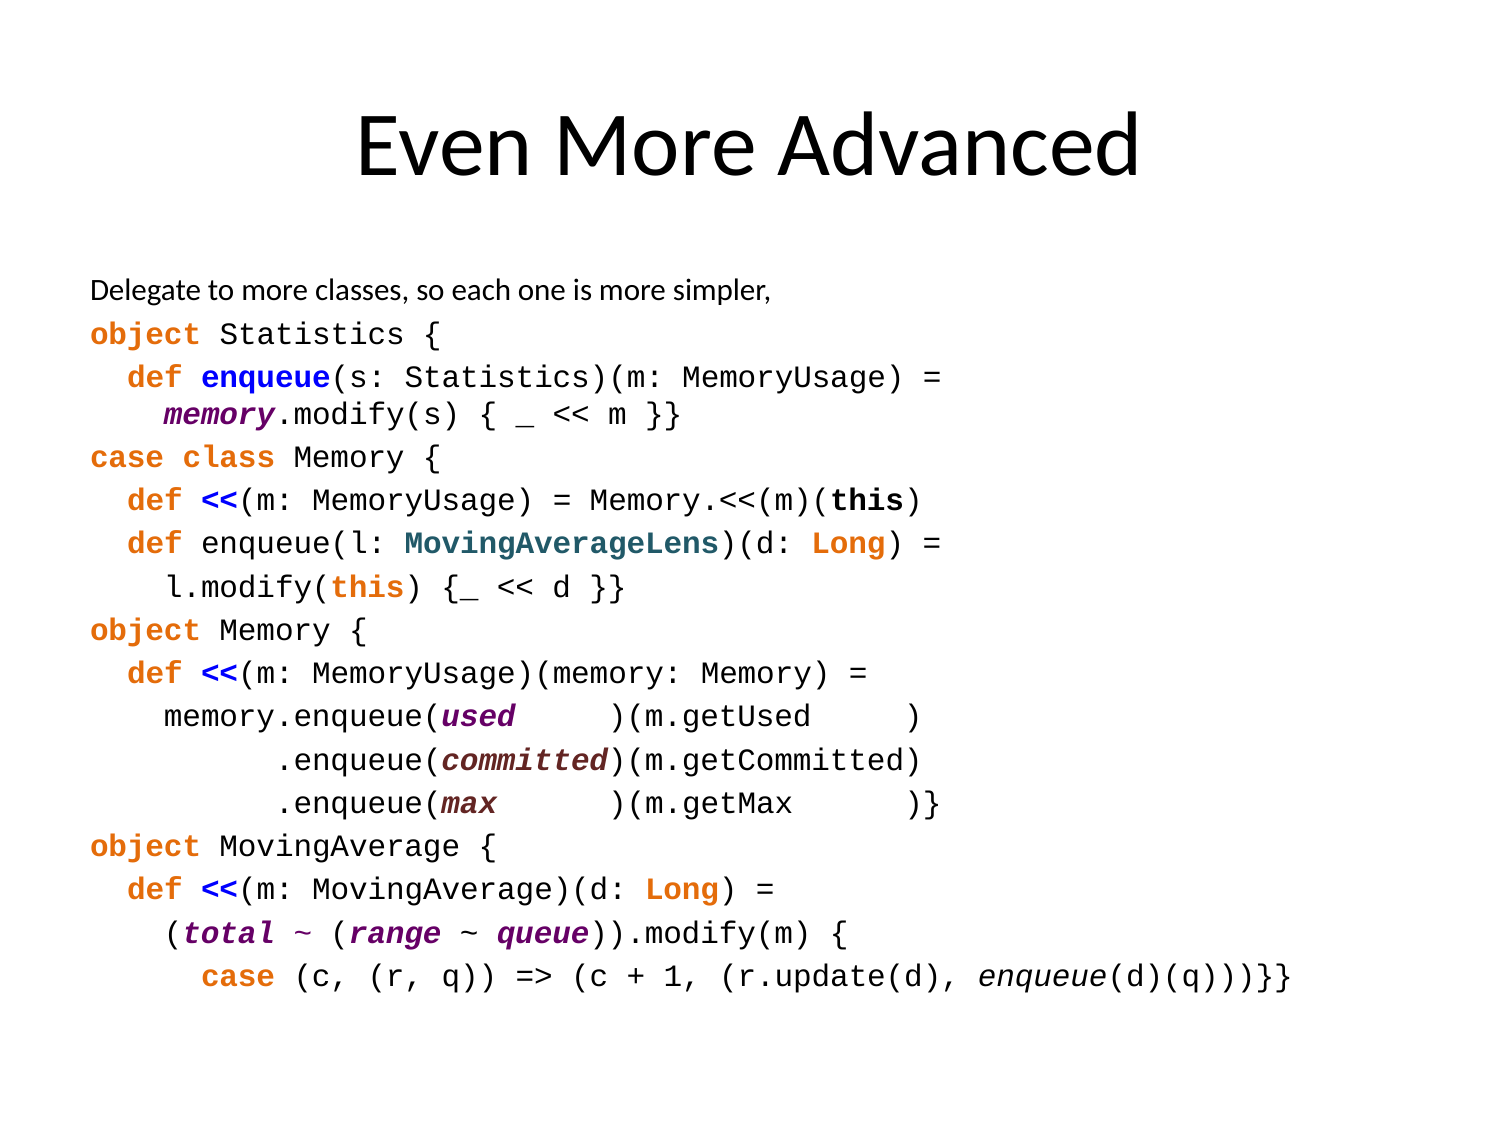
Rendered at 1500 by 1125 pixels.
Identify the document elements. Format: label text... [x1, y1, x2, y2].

list Delegate to more classes, so each one is more simpler, object Statistics { def enqueue(s: Statistics)(m: MemoryUsage) = memory.modify(s) { _ << m }} case class Memory { def <<(m: MemoryUsage) = Memory.<<(m)(this) def enqueue(l: MovingAverageLens)(d: Long) = l.modify(this) {_ << d }} object Memory { def <<(m: MemoryUsage)(memory: Memory) = memory.enqueue(used )(m.getUsed ) .enqueue(committed)(m.getCommitted) .enqueue(max )(m.getMax )} object MovingAverage { def <<(m: MovingAverage)(d: Long) = (total ~ (range ~ queue)).modify(m) { case (c, (r, q)) => (c + 1, (r.update(d), enqueue(d)(q)))}} [75, 262, 1425, 1005]
title Even More Advanced [75, 45, 1425, 233]
